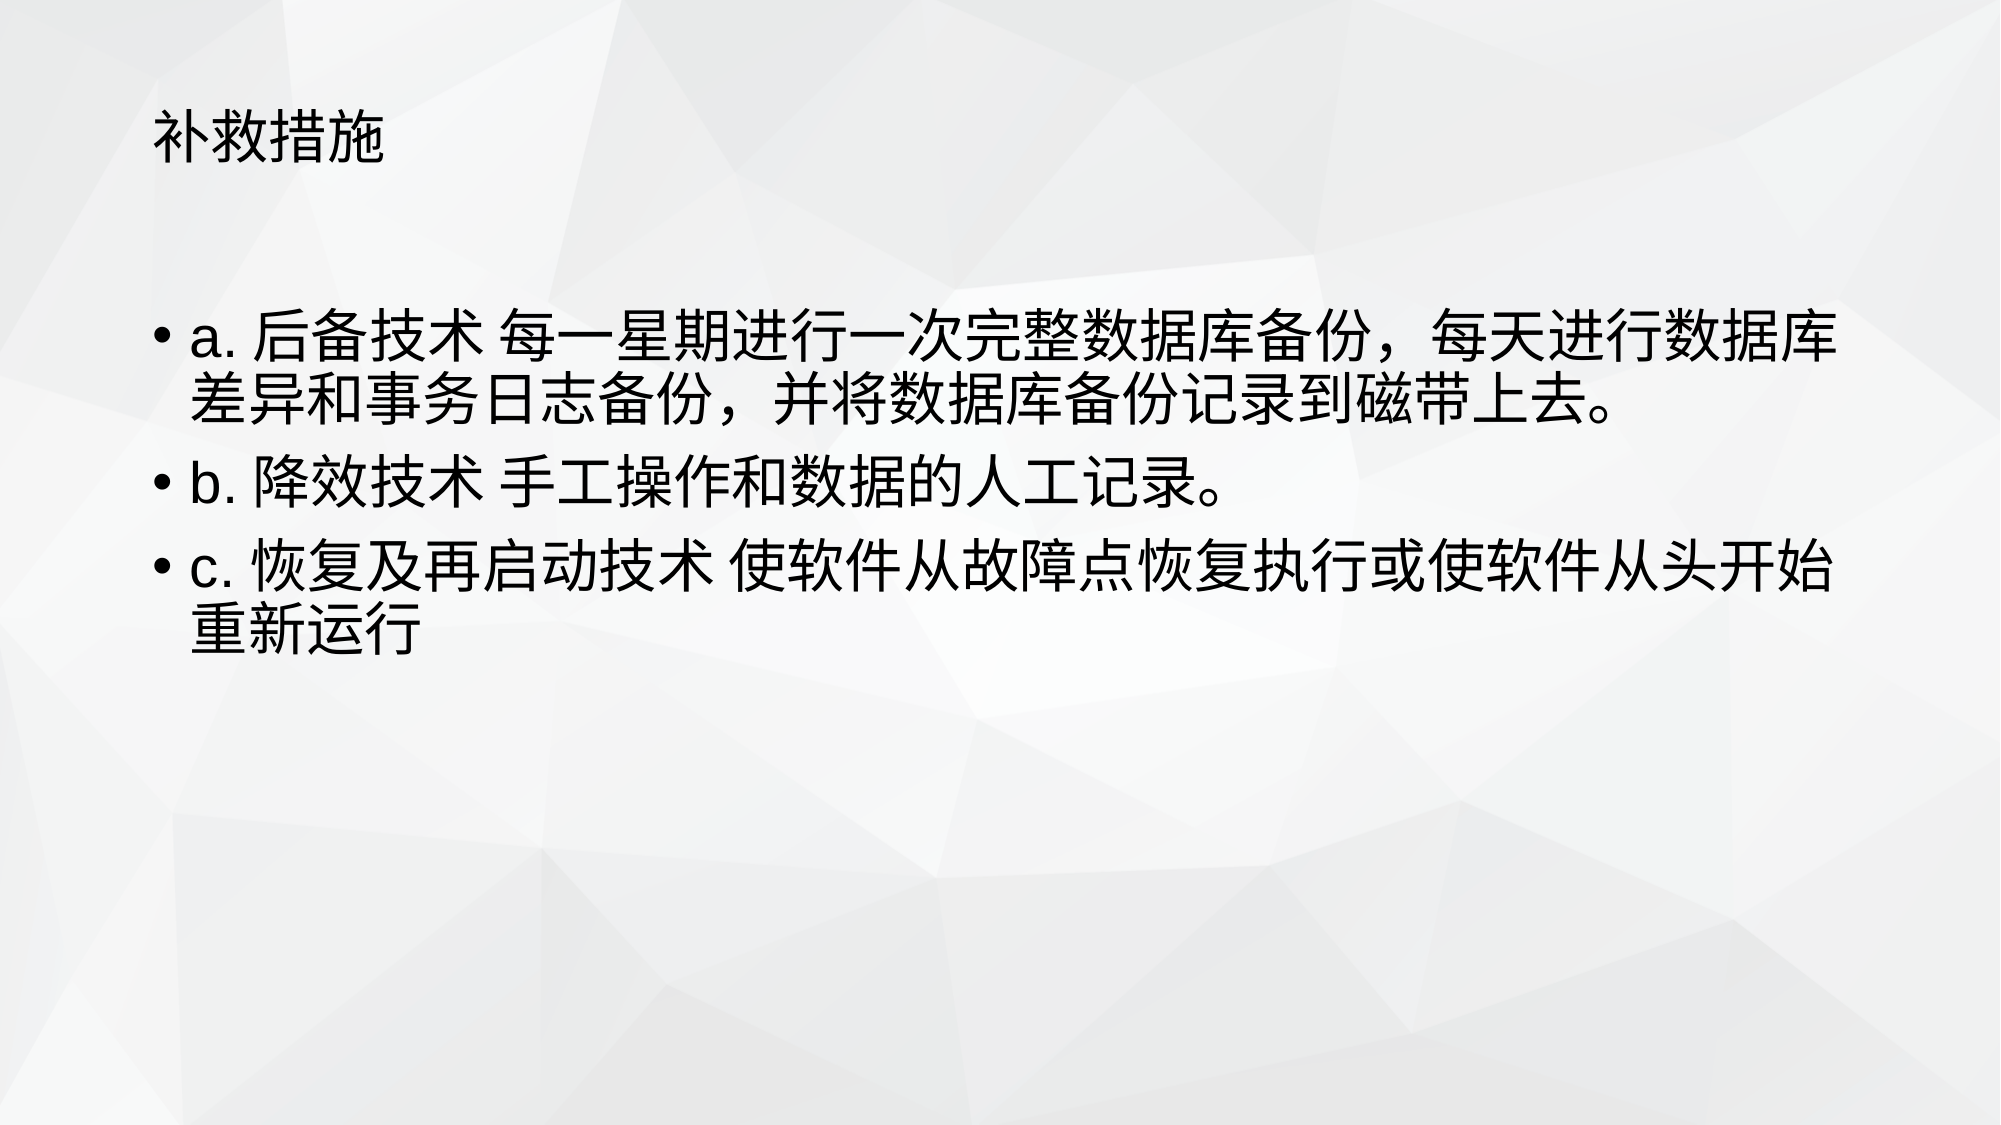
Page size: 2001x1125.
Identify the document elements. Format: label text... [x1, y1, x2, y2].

list a.后备技术 每一星期进行一次完整数据库备份，每天进行数据库差异和事务日志备份，并将数据库备份记录到磁带上去。 b.降效技术 手工操作和数据的人工记录。 c.恢复及再启动技术 使软件从故障点恢复执行或使软件从头开始重新运行 [137, 299, 1863, 809]
picture [0, 0, 2000, 1125]
title 补救措施 [137, 59, 1863, 220]
